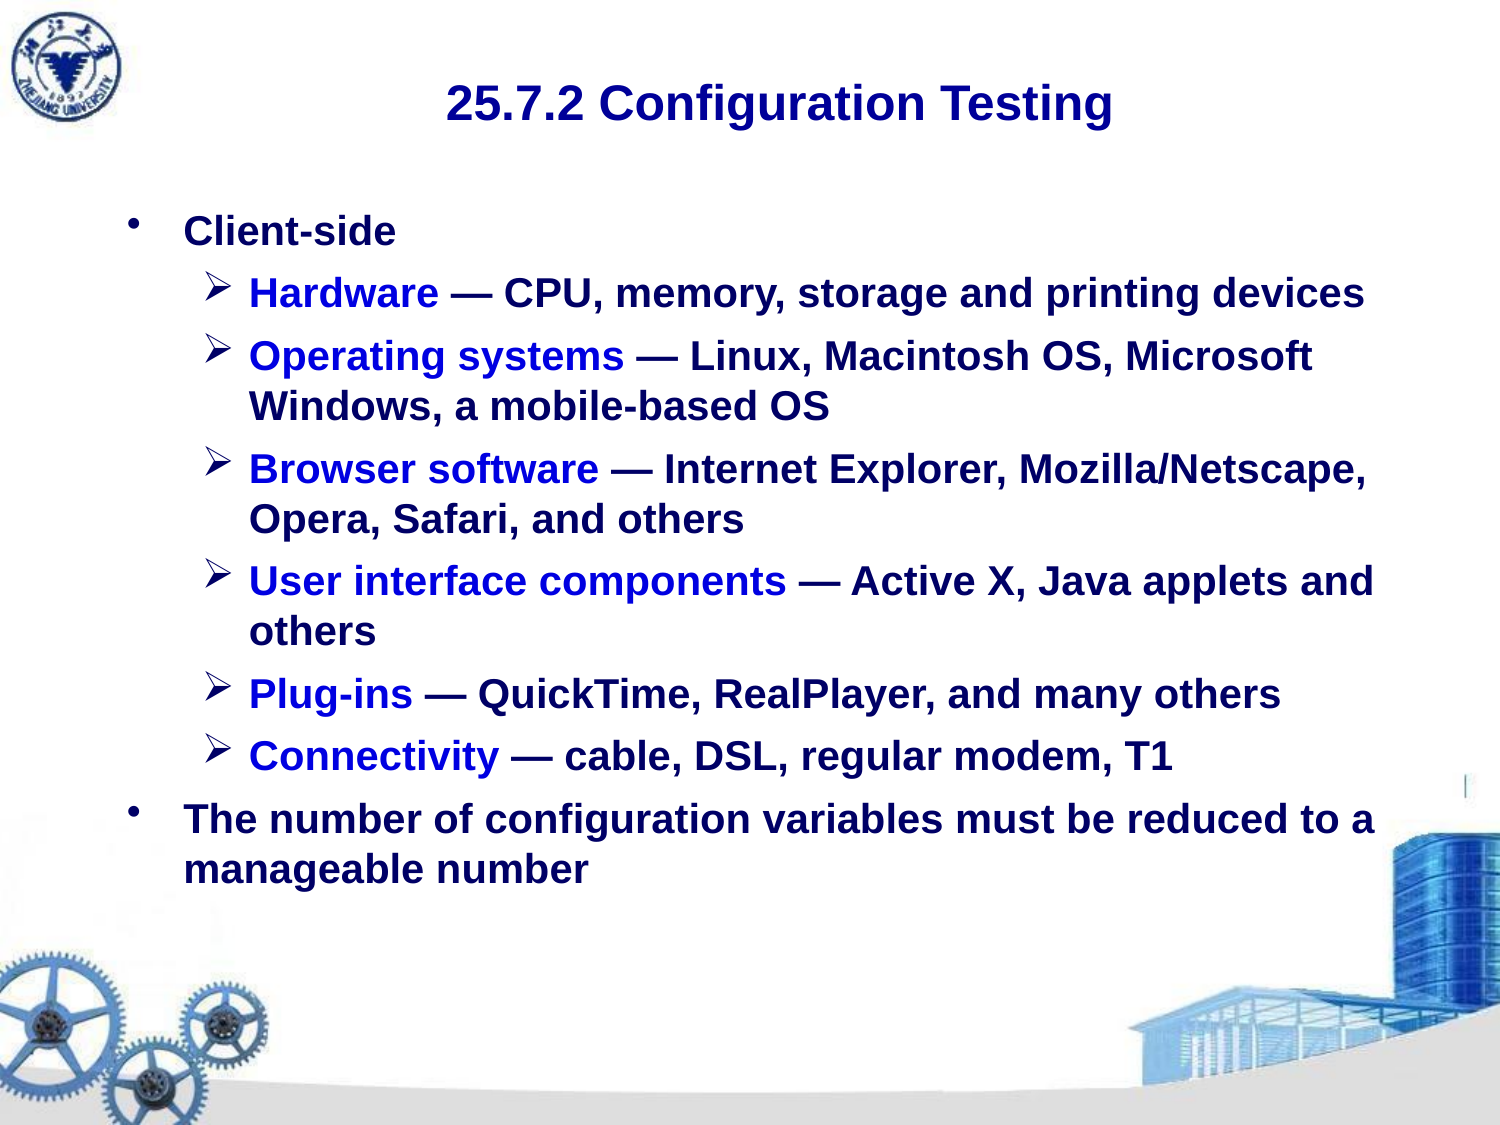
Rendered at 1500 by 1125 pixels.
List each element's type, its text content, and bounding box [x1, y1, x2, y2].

text_box Client-side Hardware — CPU, memory, storage and printing devices Operating systems — Linux, Macintosh OS, Microsoft Windows, a mobile-based OS Browser software — Internet Explorer, Mozilla/Netscape, Opera, Safari, and others User interface components — Active X, Java applets and others Plug-ins — QuickTime, RealPlayer, and many others Connectivity — cable, DSL, regular modem, T1 The number of configuration variables must be reduced to a manageable number [112, 196, 1392, 988]
picture [0, 0, 1500, 1125]
title 25.7.2 Configuration Testing [135, 31, 1425, 171]
